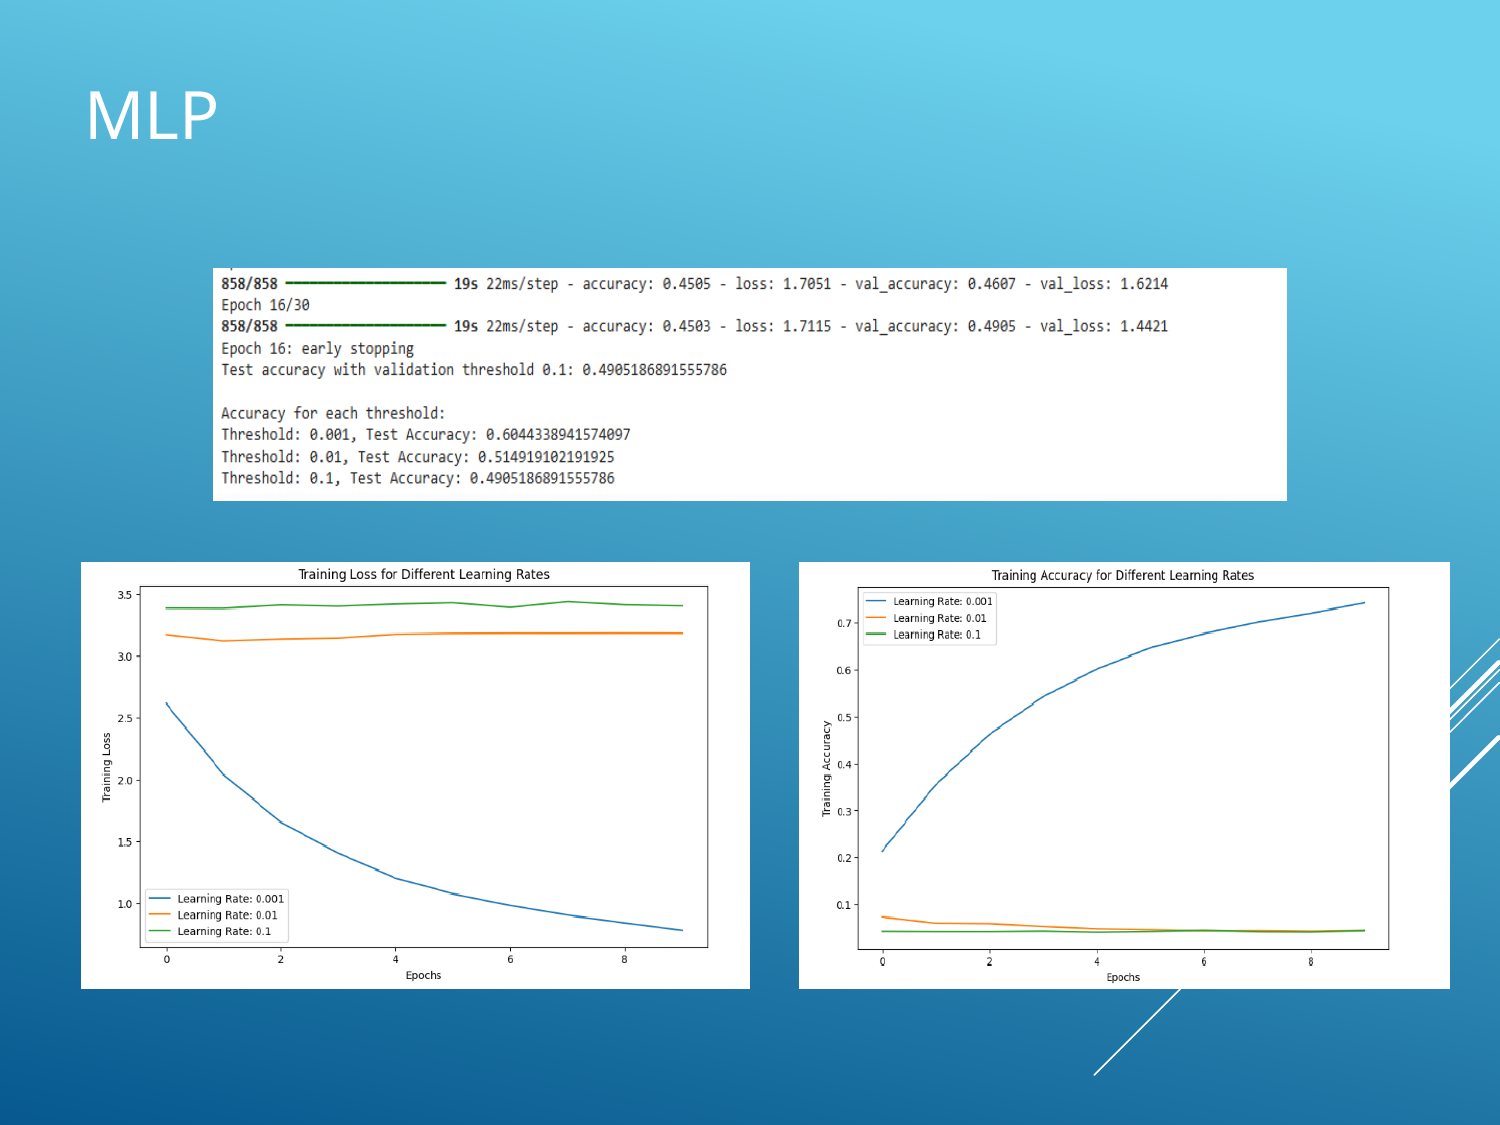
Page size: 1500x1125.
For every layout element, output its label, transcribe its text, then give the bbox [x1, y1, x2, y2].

picture [799, 562, 1450, 989]
picture [213, 268, 1287, 502]
picture [81, 562, 751, 989]
title MLP [69, 22, 1431, 203]
